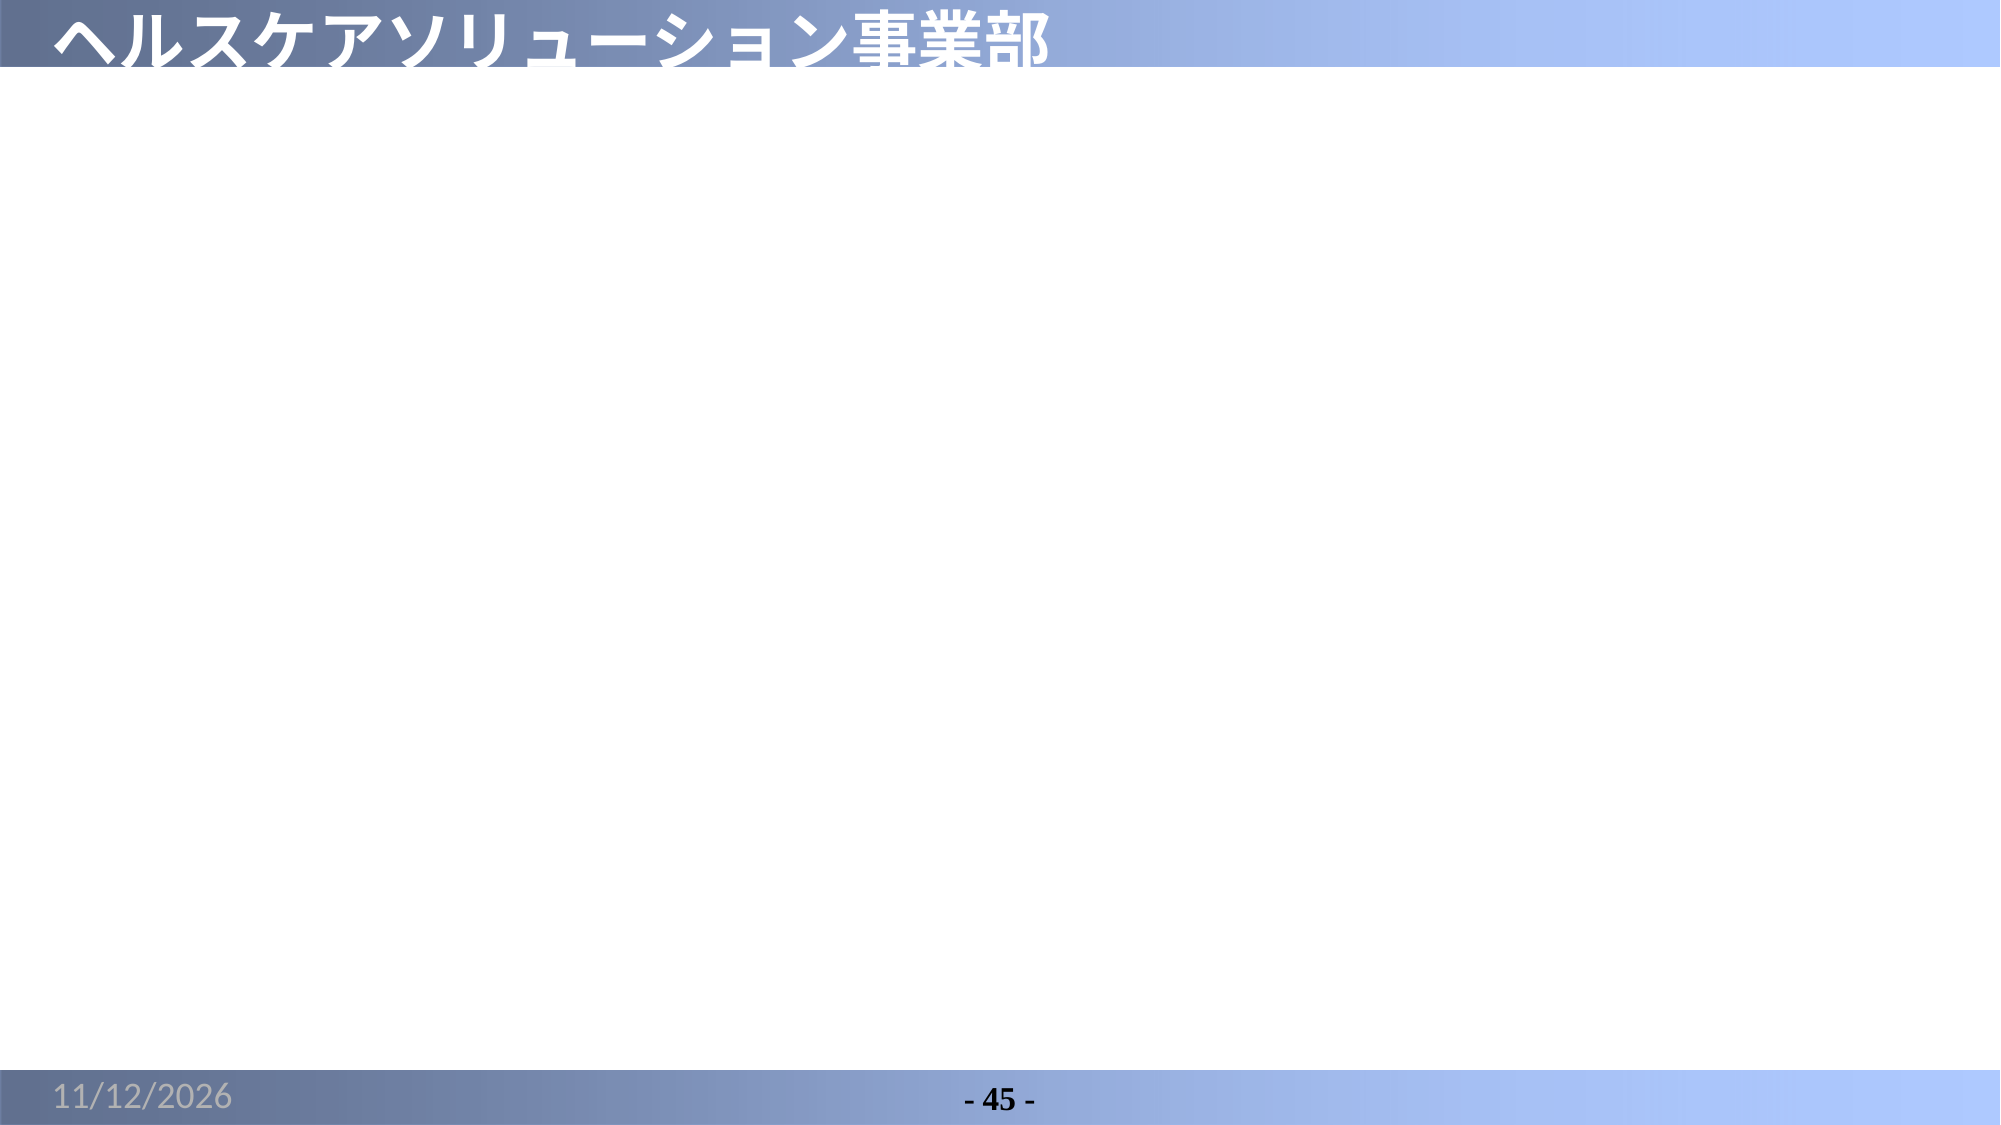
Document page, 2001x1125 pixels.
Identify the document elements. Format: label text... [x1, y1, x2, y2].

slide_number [51, 1071, 512, 1117]
title ヘルスケアソリューション事業部 [51, 0, 1921, 81]
slide_number - 45 - [934, 1078, 1063, 1117]
